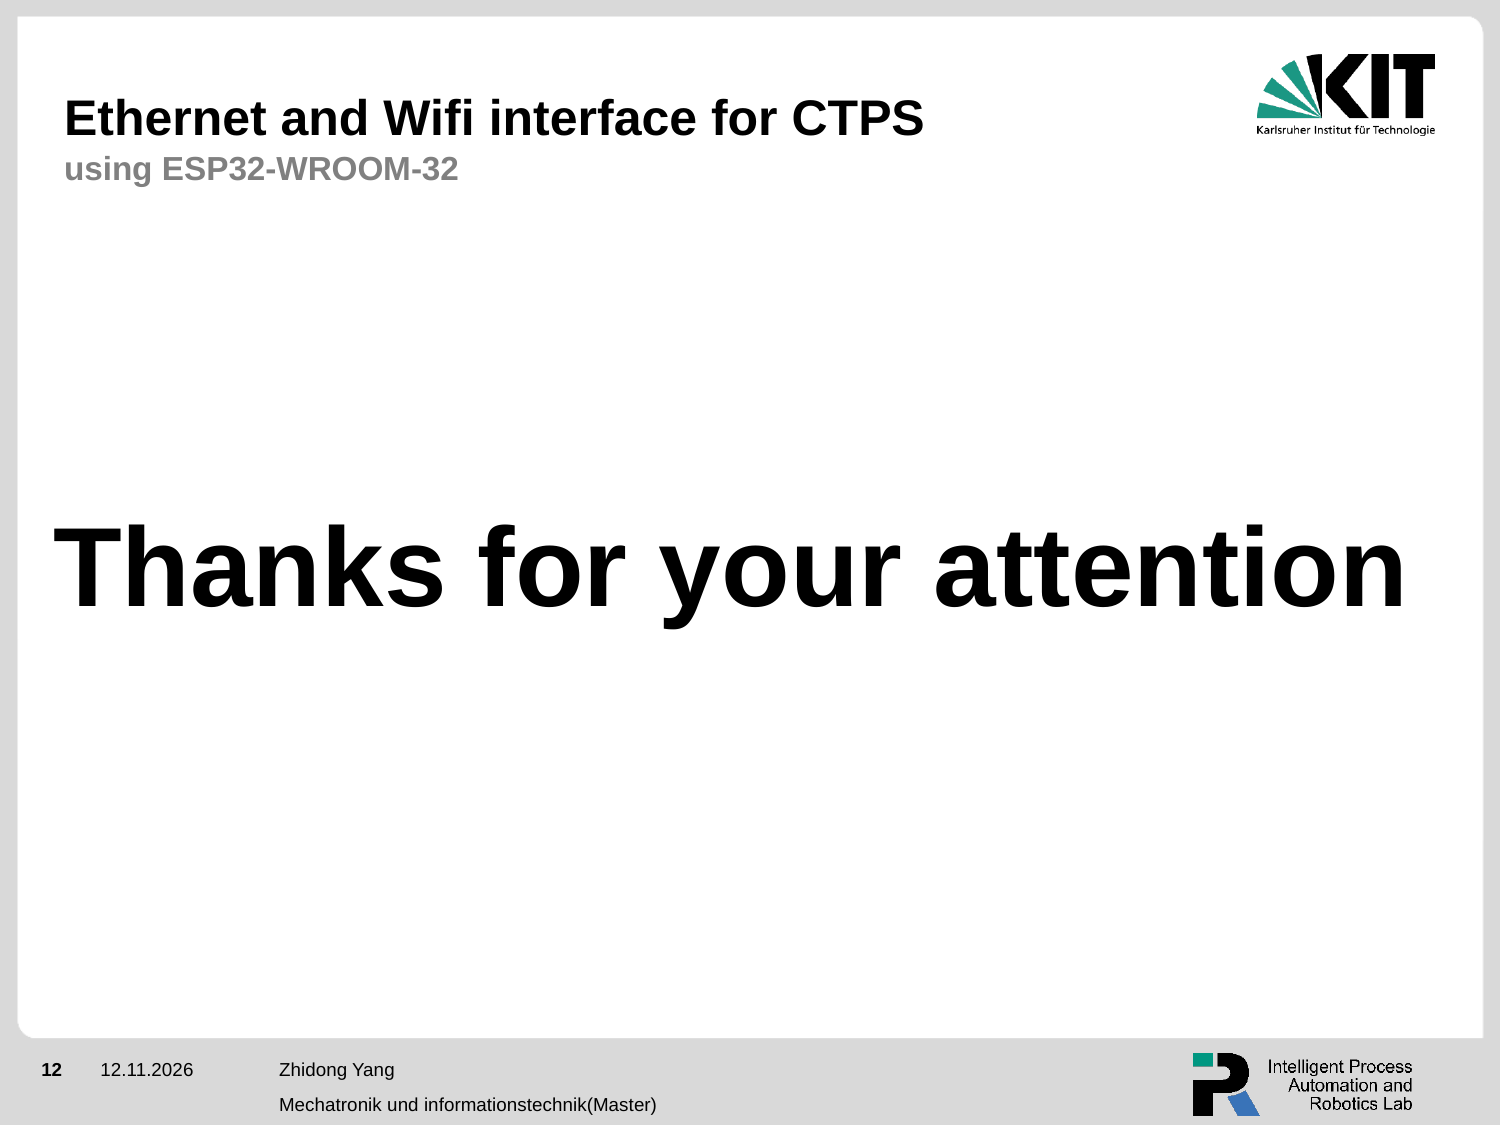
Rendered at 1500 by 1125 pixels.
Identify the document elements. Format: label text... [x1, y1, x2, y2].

text_box Zhidong Yang Mechatronik und informationstechnik(Master) [279, 1057, 1116, 1117]
text_box Thanks for your attention! [38, 486, 1462, 637]
picture [0, 0, 1500, 1125]
text_box Ethernet and Wifi interface for CTPS [64, 54, 1198, 146]
text_box using ESP32-WROOM-32 [64, 146, 1198, 185]
